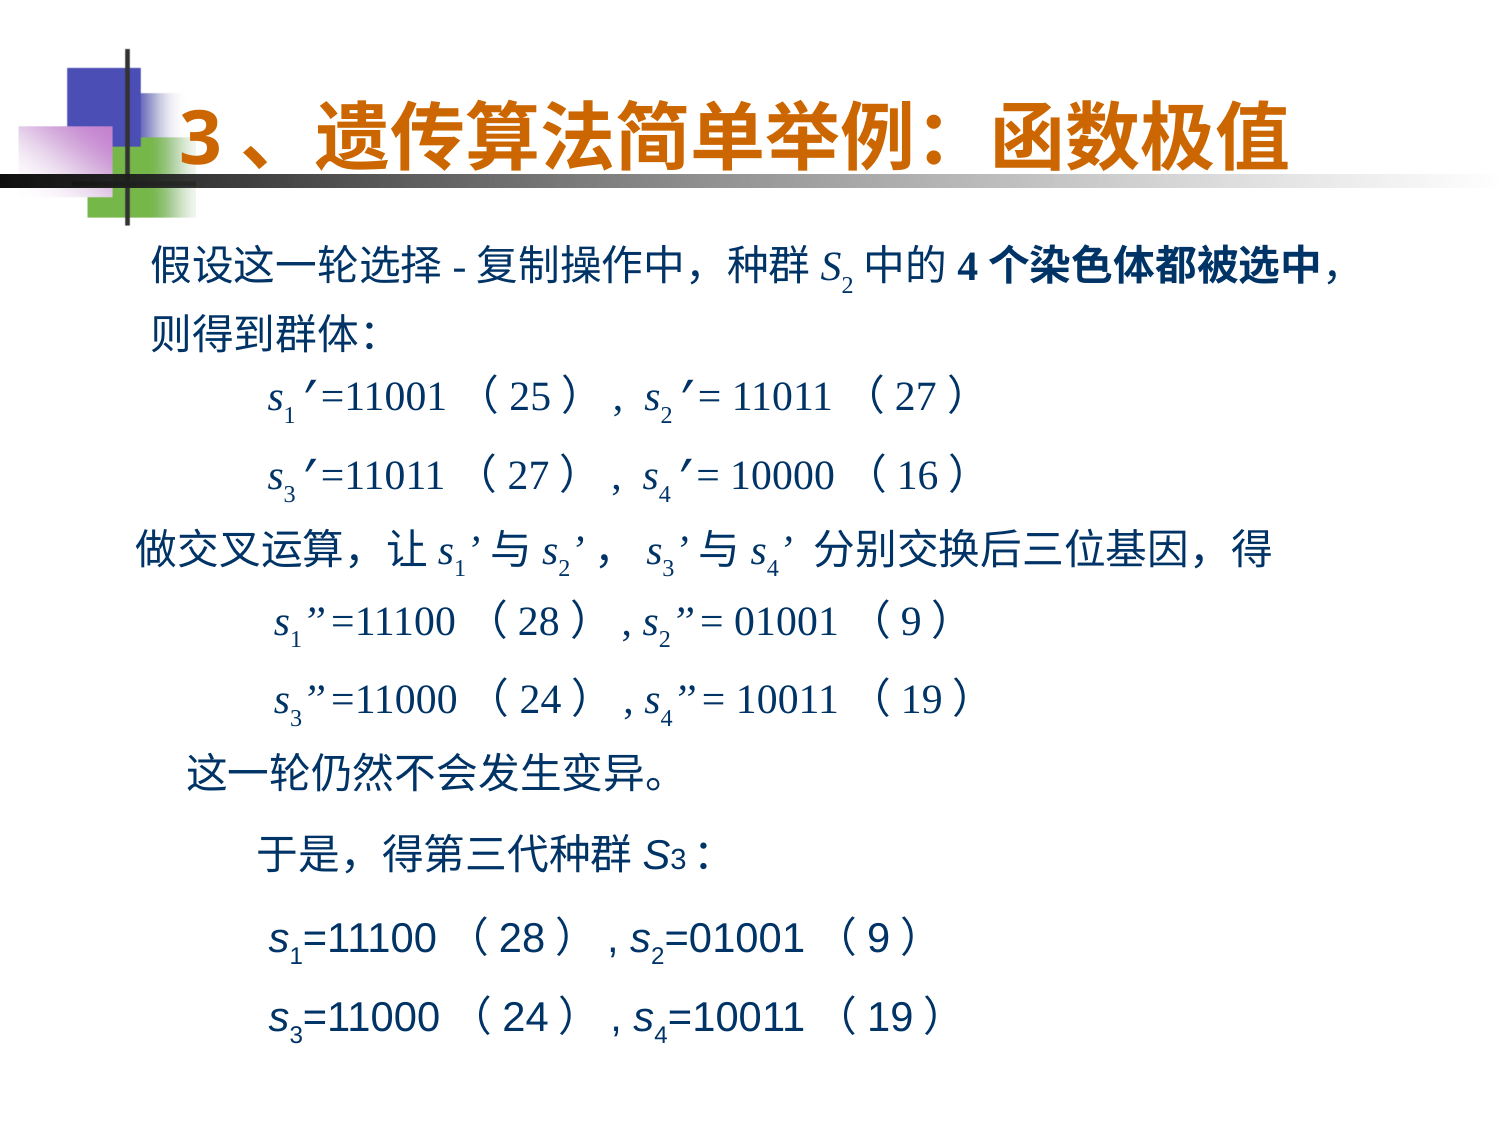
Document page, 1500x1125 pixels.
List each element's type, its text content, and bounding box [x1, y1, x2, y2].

text_box 于是，得第三代种群S3： s1=11100（28）, s2=01001（9） s3=11000（24）, s4=10011（19） [242, 810, 1188, 1056]
picture [0, 188, 196, 229]
text_box 3、遗传算法简单举例：函数极值 [125, 82, 1345, 187]
text_box 做交叉运算，让s1’与s2’，s3’与s4’ 分别交换后三位基因，得 [64, 503, 1341, 589]
picture [0, 43, 196, 174]
text_box 这一轮仍然不会发生变异。 [171, 739, 712, 805]
text_box 假设这一轮选择-复制操作中，种群S2中的4个染色体都被选中，则得到群体： [135, 220, 1400, 366]
text_box s1’’ =11100（28）, s2’’ = 01001（9） s3’’ =11000（24）, s4’’ = 10011（19） [206, 574, 1282, 739]
text_box s1’=11001（25）, s2’= 11011（27） s3’=11011（27）, s4’= 10000（16） [242, 350, 1306, 503]
